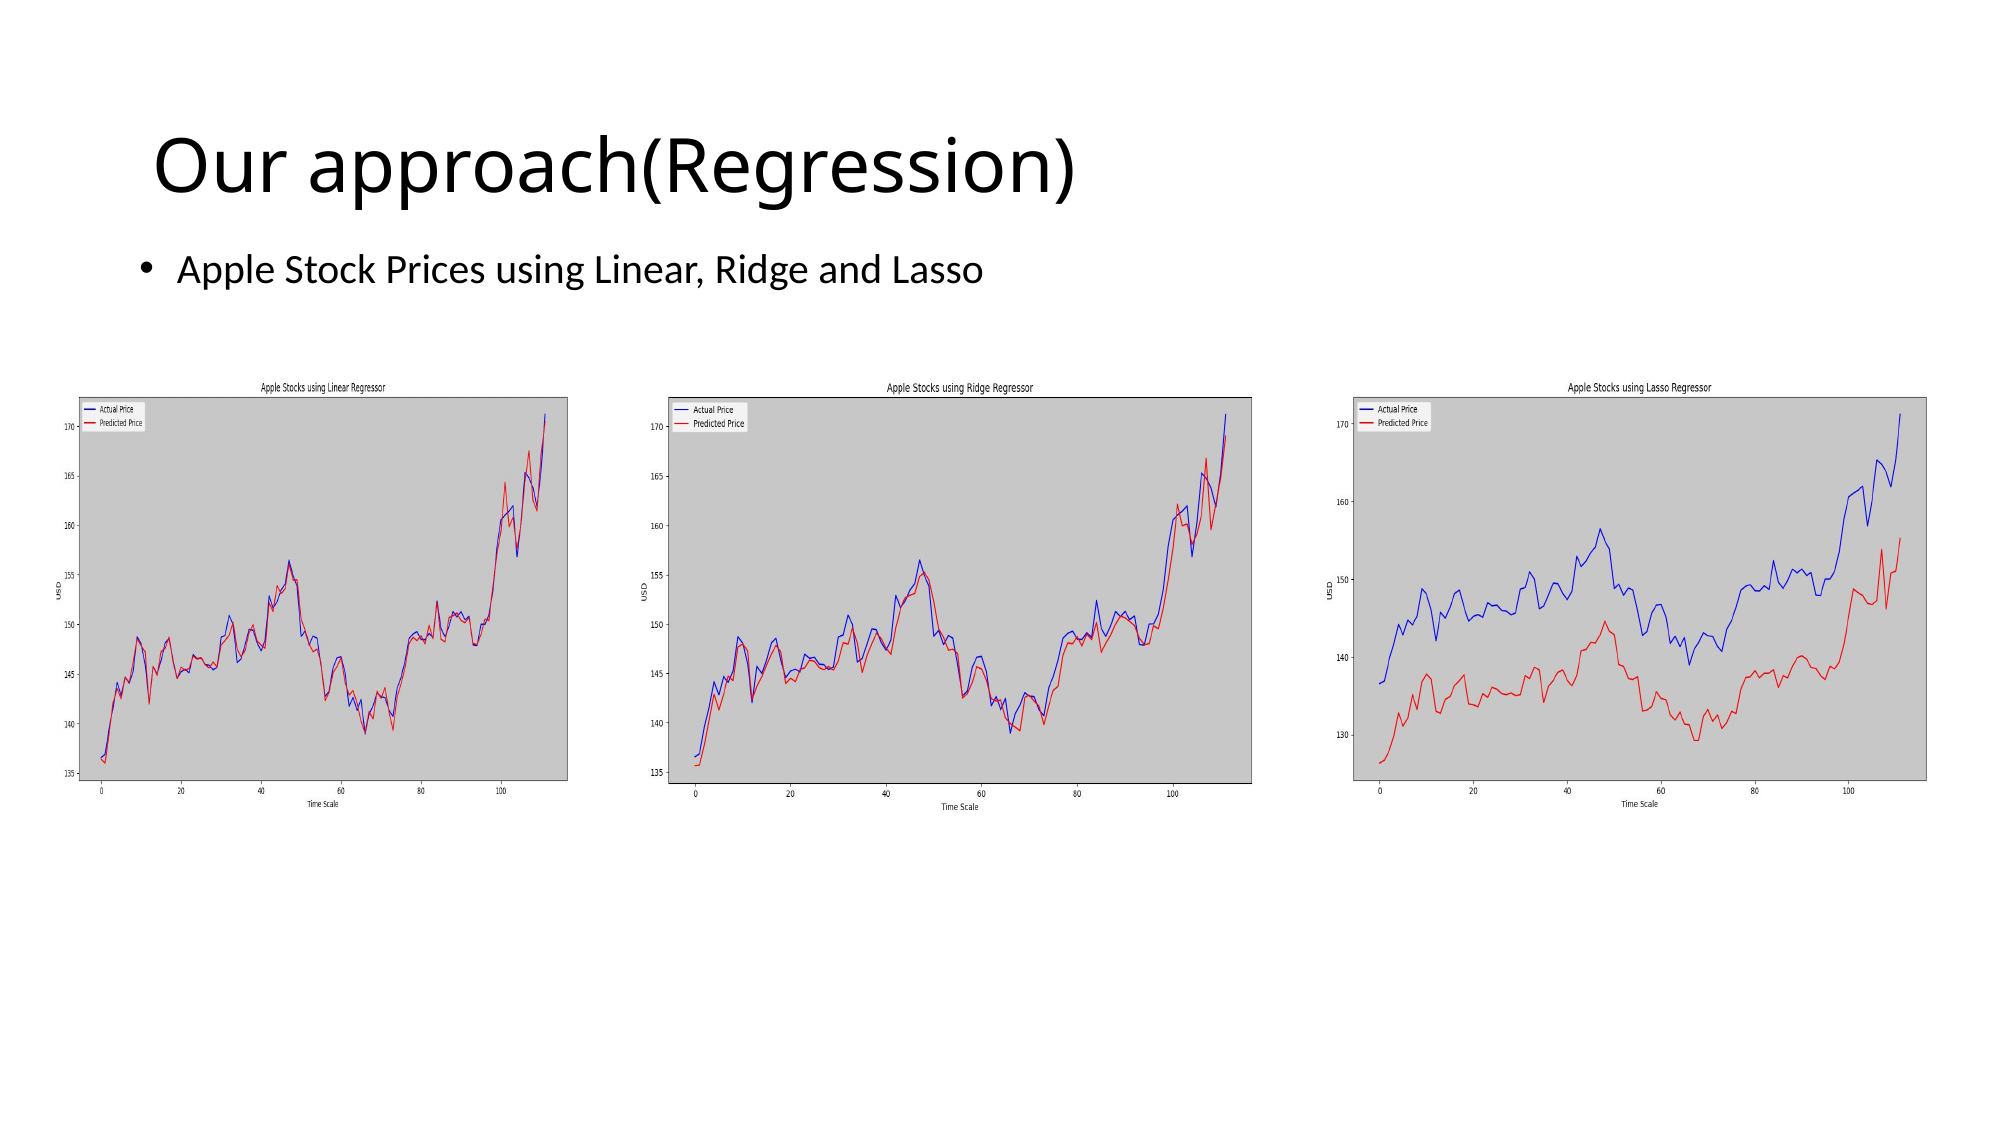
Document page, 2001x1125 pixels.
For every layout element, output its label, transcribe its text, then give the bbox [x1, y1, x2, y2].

picture [0, 337, 2000, 838]
list Apple Stock Prices using Linear, Ridge and Lasso [124, 239, 1428, 315]
title Our approach(Regression) [137, 59, 1863, 278]
